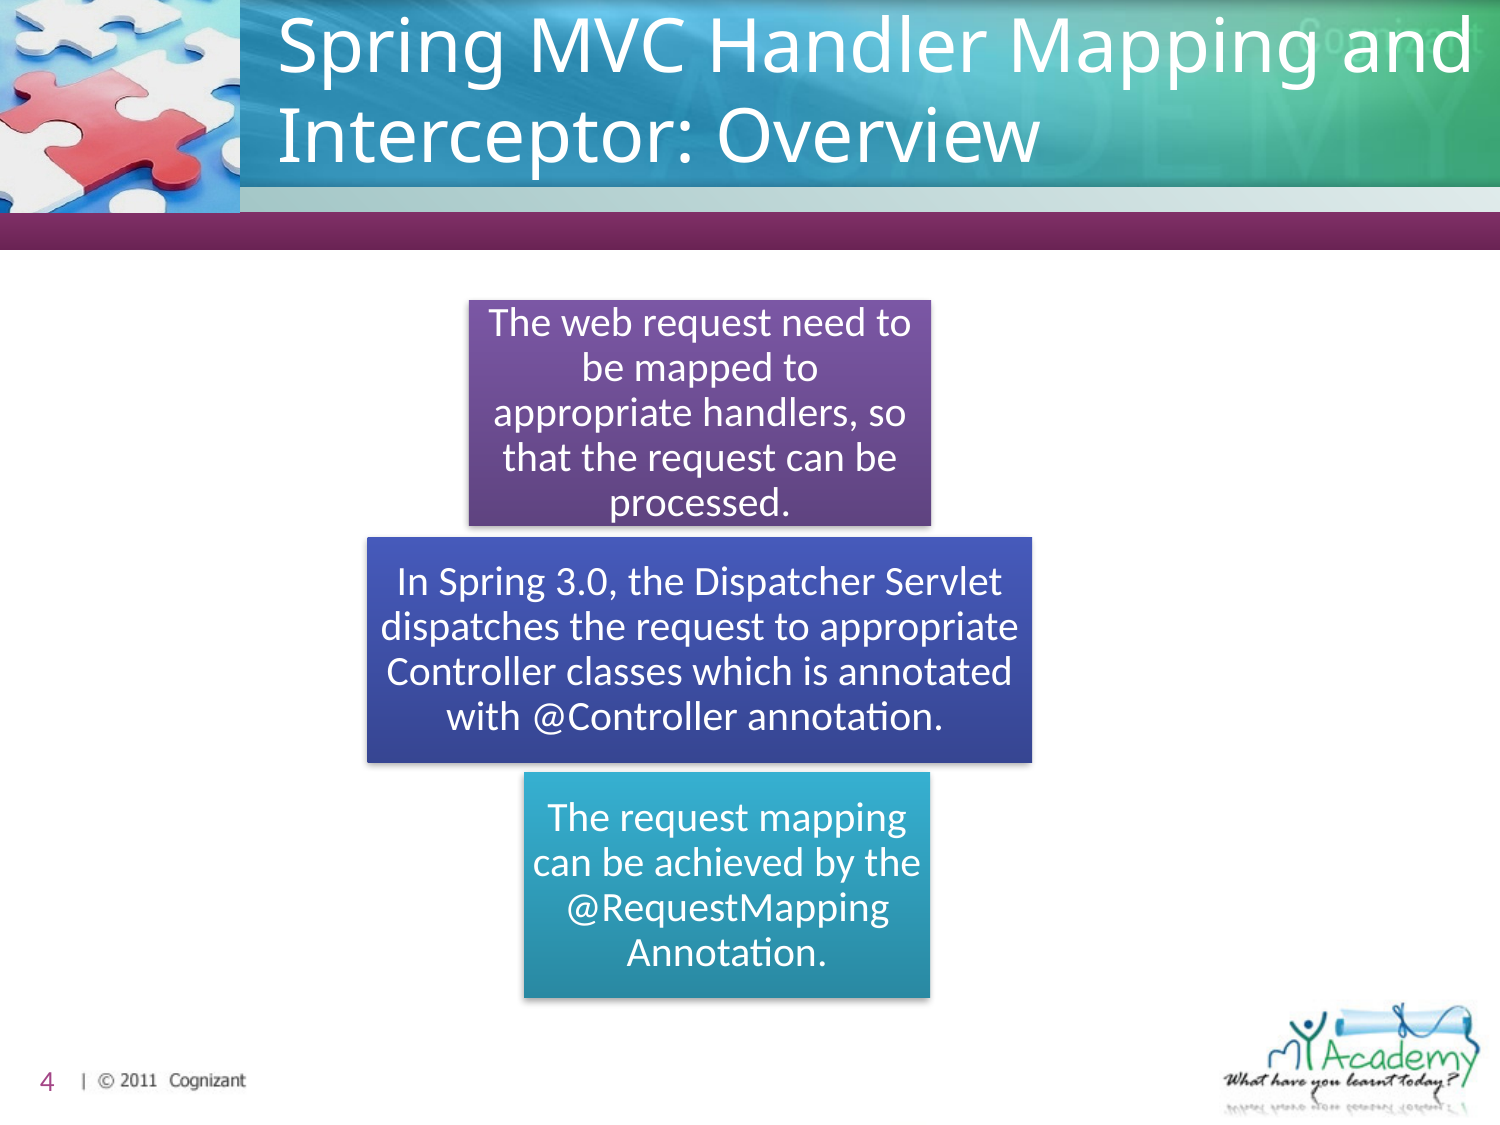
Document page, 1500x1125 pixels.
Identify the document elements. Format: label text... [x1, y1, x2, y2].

picture [0, 0, 1500, 213]
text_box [199, 299, 1201, 1001]
slide_number 4 [24, 1054, 100, 1100]
title Spring MVC Handler Mapping and Interceptor: Overview [262, 0, 1500, 175]
picture [0, 250, 1500, 1125]
